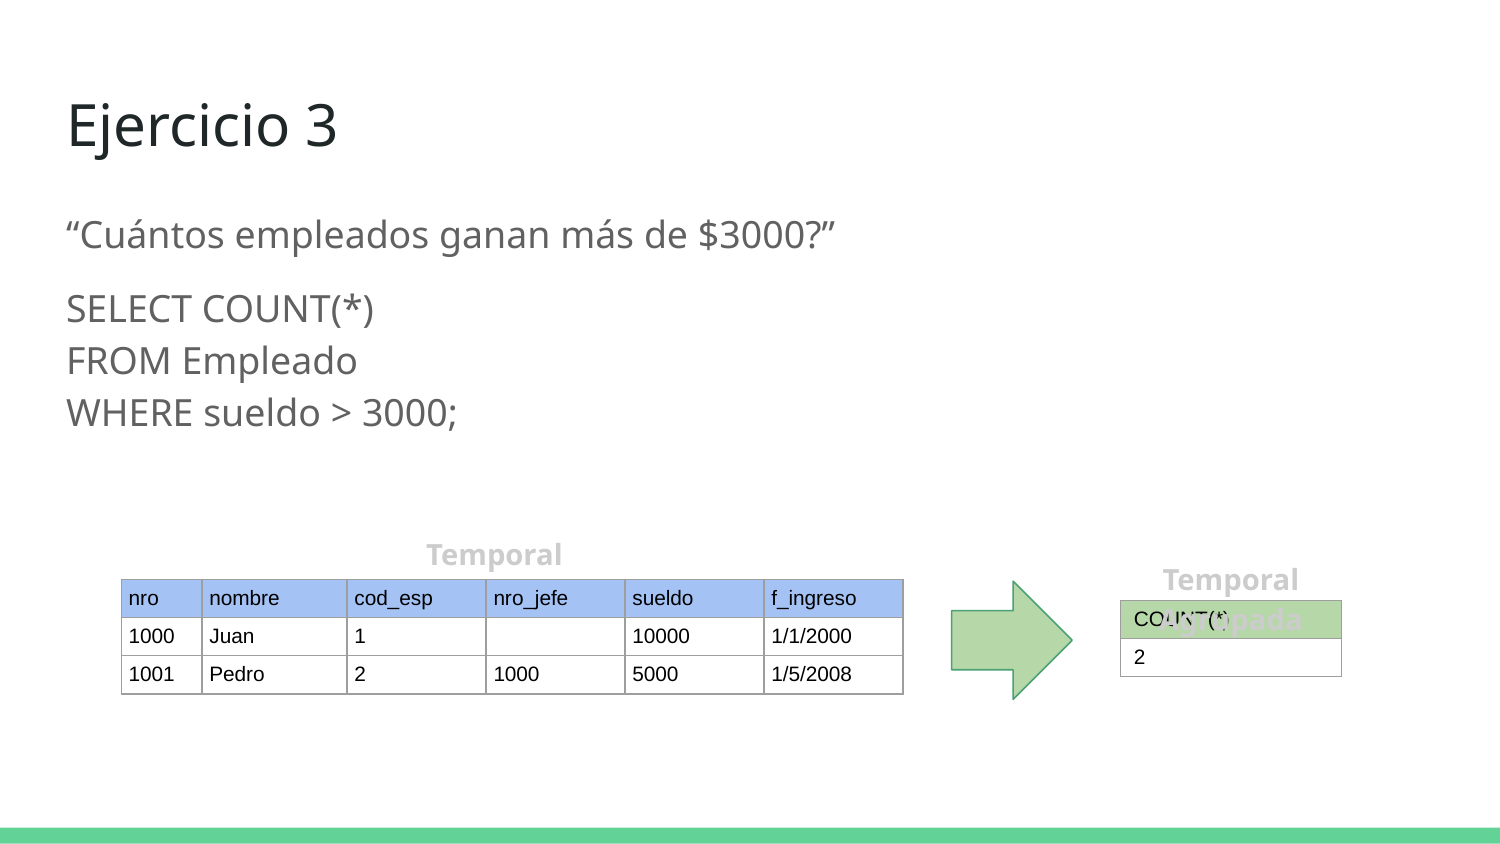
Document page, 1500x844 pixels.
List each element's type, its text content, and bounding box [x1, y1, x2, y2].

table_cell 1 [348, 618, 485, 655]
text_box Temporal Agrupada [1083, 541, 1379, 605]
table_header sueldo [626, 580, 763, 617]
table_cell 5000 [626, 656, 763, 693]
text_box Temporal [346, 515, 643, 580]
table_cell 1000 [122, 618, 201, 655]
table_cell 1/1/2000 [765, 618, 902, 655]
table_header nro [122, 580, 201, 617]
table_cell Juan [203, 618, 346, 655]
table_header COUNT(*) [1121, 605, 1341, 638]
table_cell [487, 618, 624, 655]
table_cell 1/5/2008 [765, 656, 902, 693]
table_header cod_esp [348, 580, 485, 617]
table_header f_ingreso [765, 580, 902, 617]
table_cell 2 [348, 656, 485, 693]
table_cell Pedro [203, 656, 346, 693]
list SELECT COUNT(*) FROM Empleado WHERE sueldo > 3000; [51, 263, 1449, 398]
table_header nombre [203, 580, 346, 617]
list “Cuántos empleados ganan más de $3000?” [51, 189, 1449, 263]
table_cell 2 [1121, 639, 1341, 676]
table_cell 10000 [626, 618, 763, 655]
title Ejercicio 3 [51, 72, 1449, 167]
text_box [951, 581, 1073, 700]
table_header nro_jefe [487, 580, 624, 617]
table_cell 1001 [122, 656, 201, 693]
table_cell 1000 [487, 656, 624, 693]
